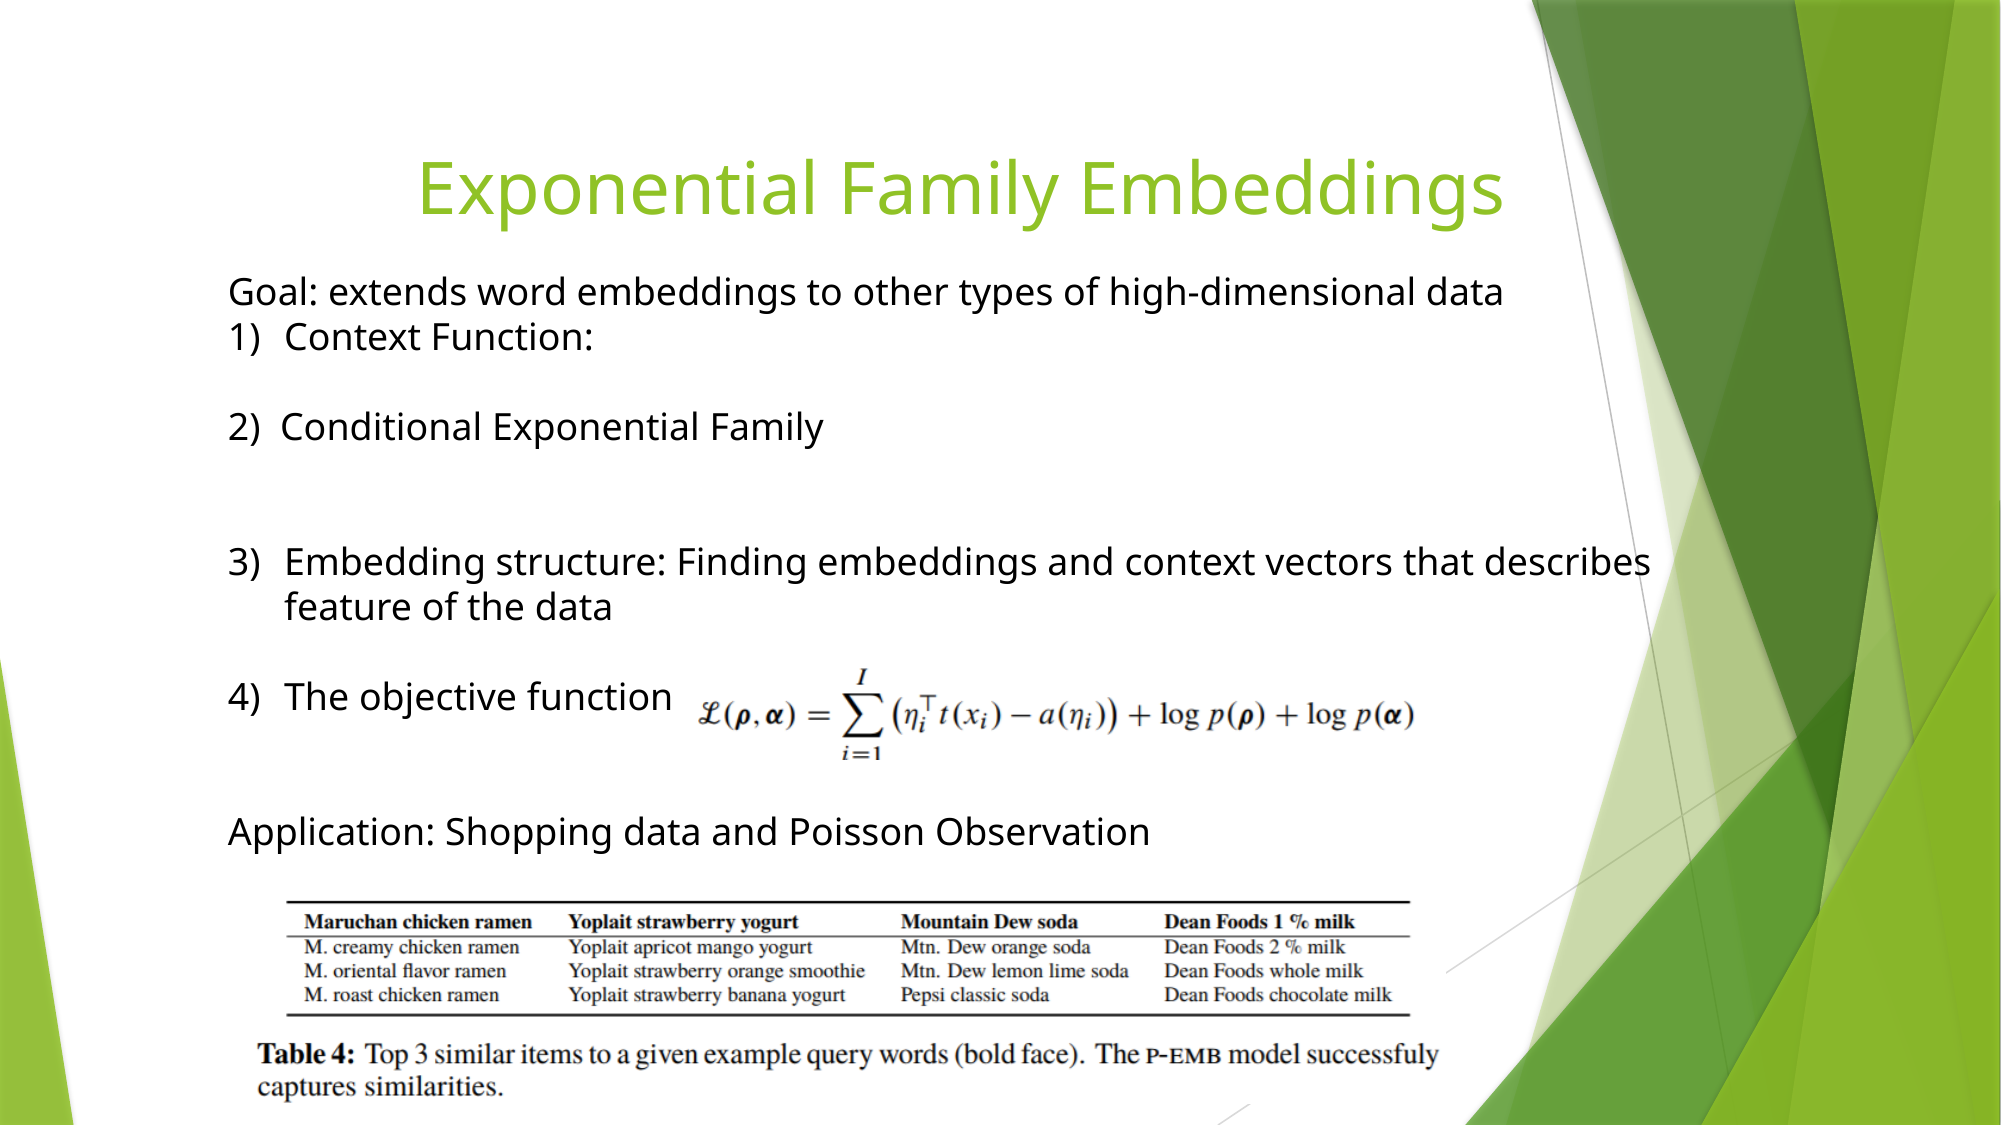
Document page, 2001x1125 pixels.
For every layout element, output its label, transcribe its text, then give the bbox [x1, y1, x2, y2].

picture [692, 660, 1418, 761]
picture [246, 863, 1446, 1105]
title Exponential Family Embeddings [401, 133, 1708, 237]
